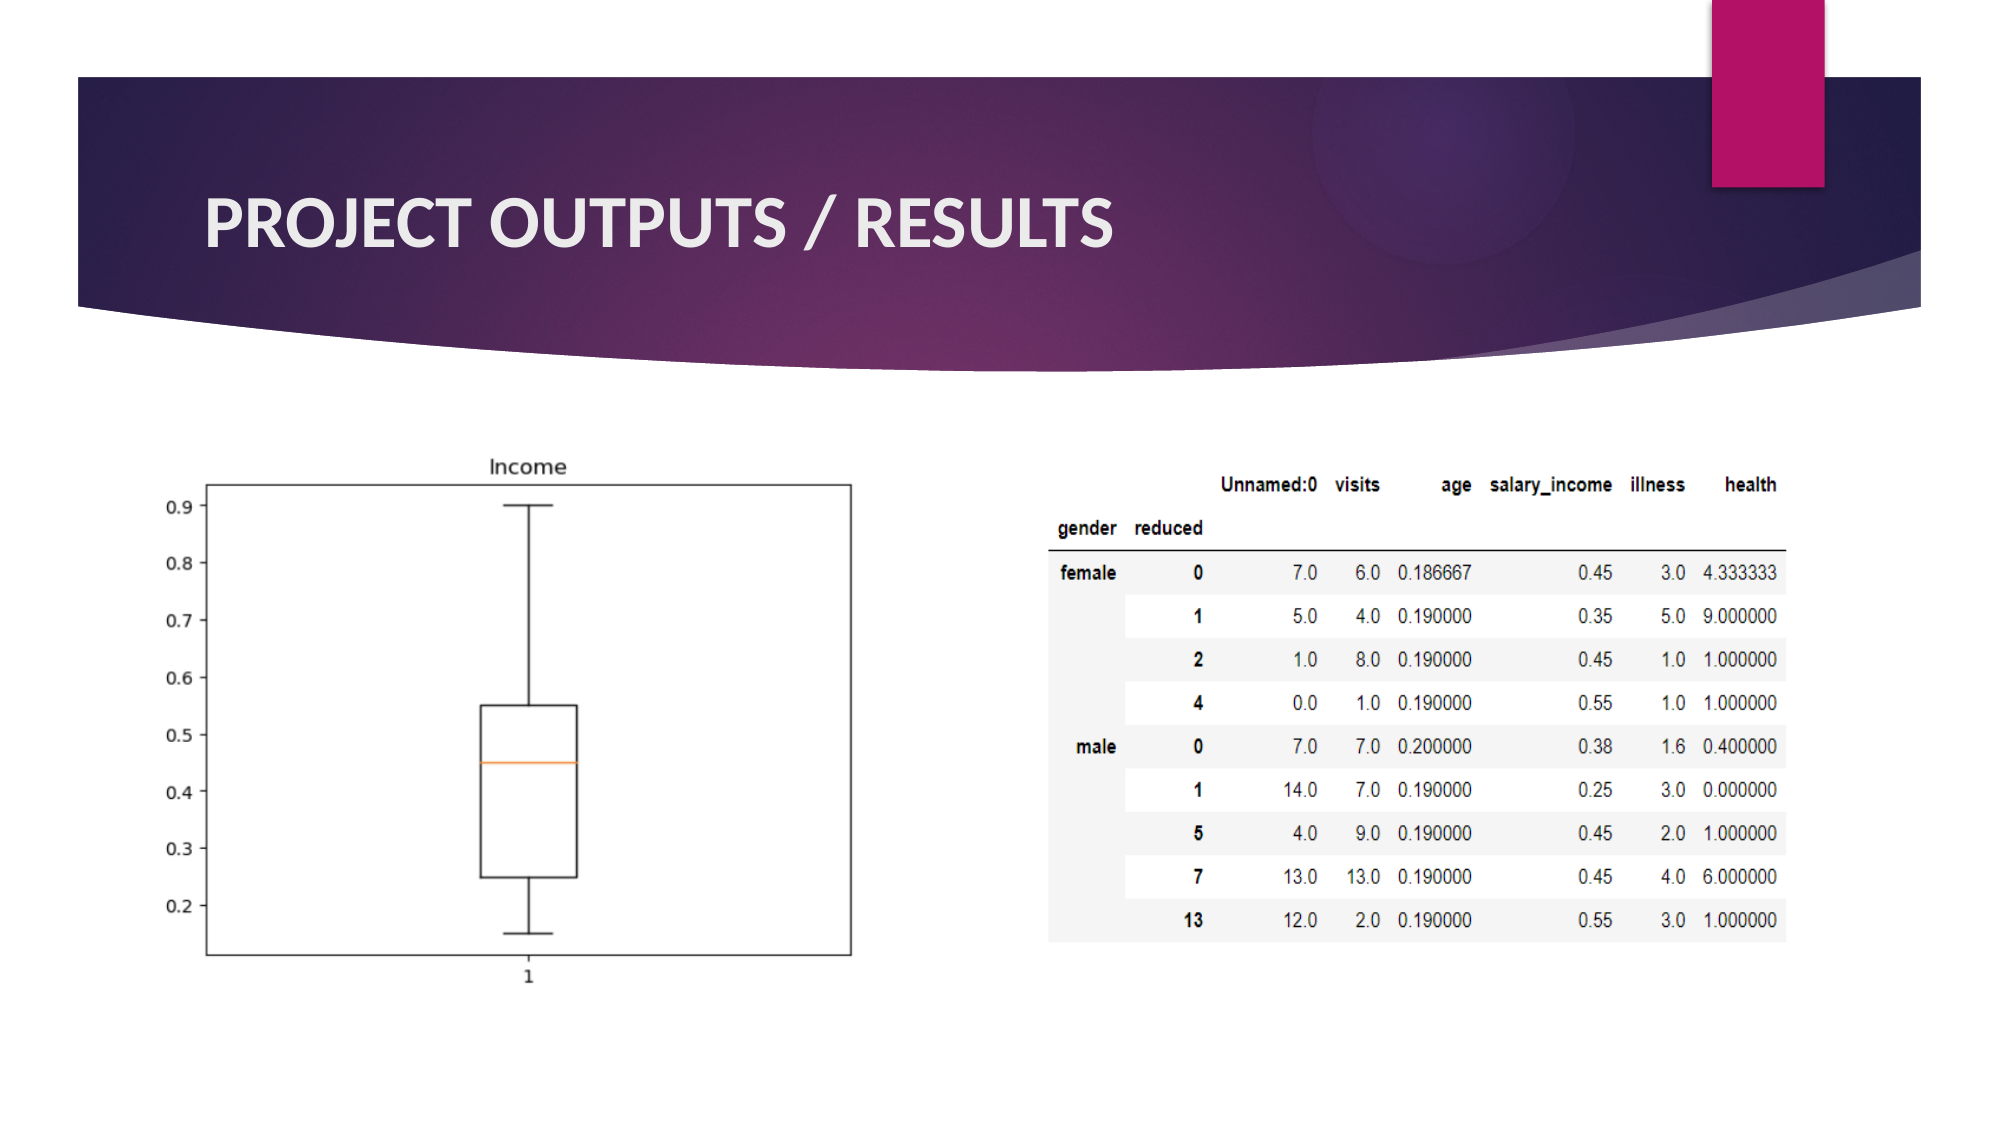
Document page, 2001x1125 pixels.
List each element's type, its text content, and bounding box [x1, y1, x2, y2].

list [113, 440, 969, 1002]
title PROJECT OUTPUTS / RESULTS [189, 159, 1627, 276]
picture [1031, 459, 1830, 983]
